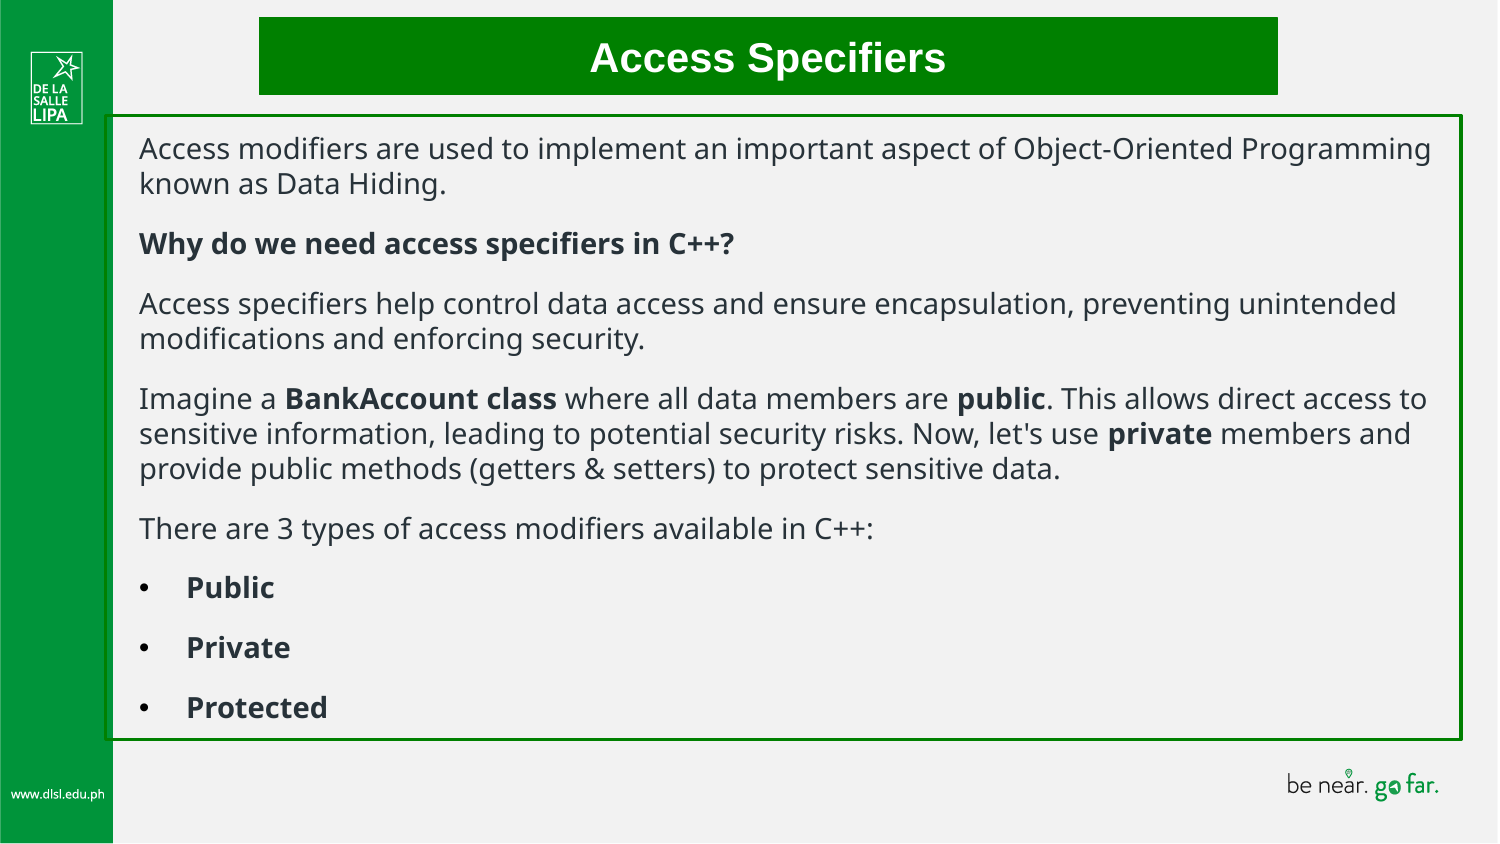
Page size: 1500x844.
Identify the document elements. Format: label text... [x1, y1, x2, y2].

picture [0, 0, 1500, 844]
text_box [801, 740, 1434, 746]
text_box Access Specifiers [259, 17, 1277, 95]
text_box [801, 104, 1434, 115]
text_box Access modifiers are used to implement an important aspect of Object-Oriented Programming known as Data Hiding. Why do we need access specifiers in C++? Access specifiers help control data access and ensure encapsulation, preventing unintended modifications and enforcing security. Imagine a BankAccount class where all data members are public. This allows direct access to sensitive information, leading to potential security risks. Now, let's use private members and provide public methods (getters & setters) to protect sensitive data. There are 3 types of access modifiers available in C++: Public Private Protected [105, 115, 1461, 740]
